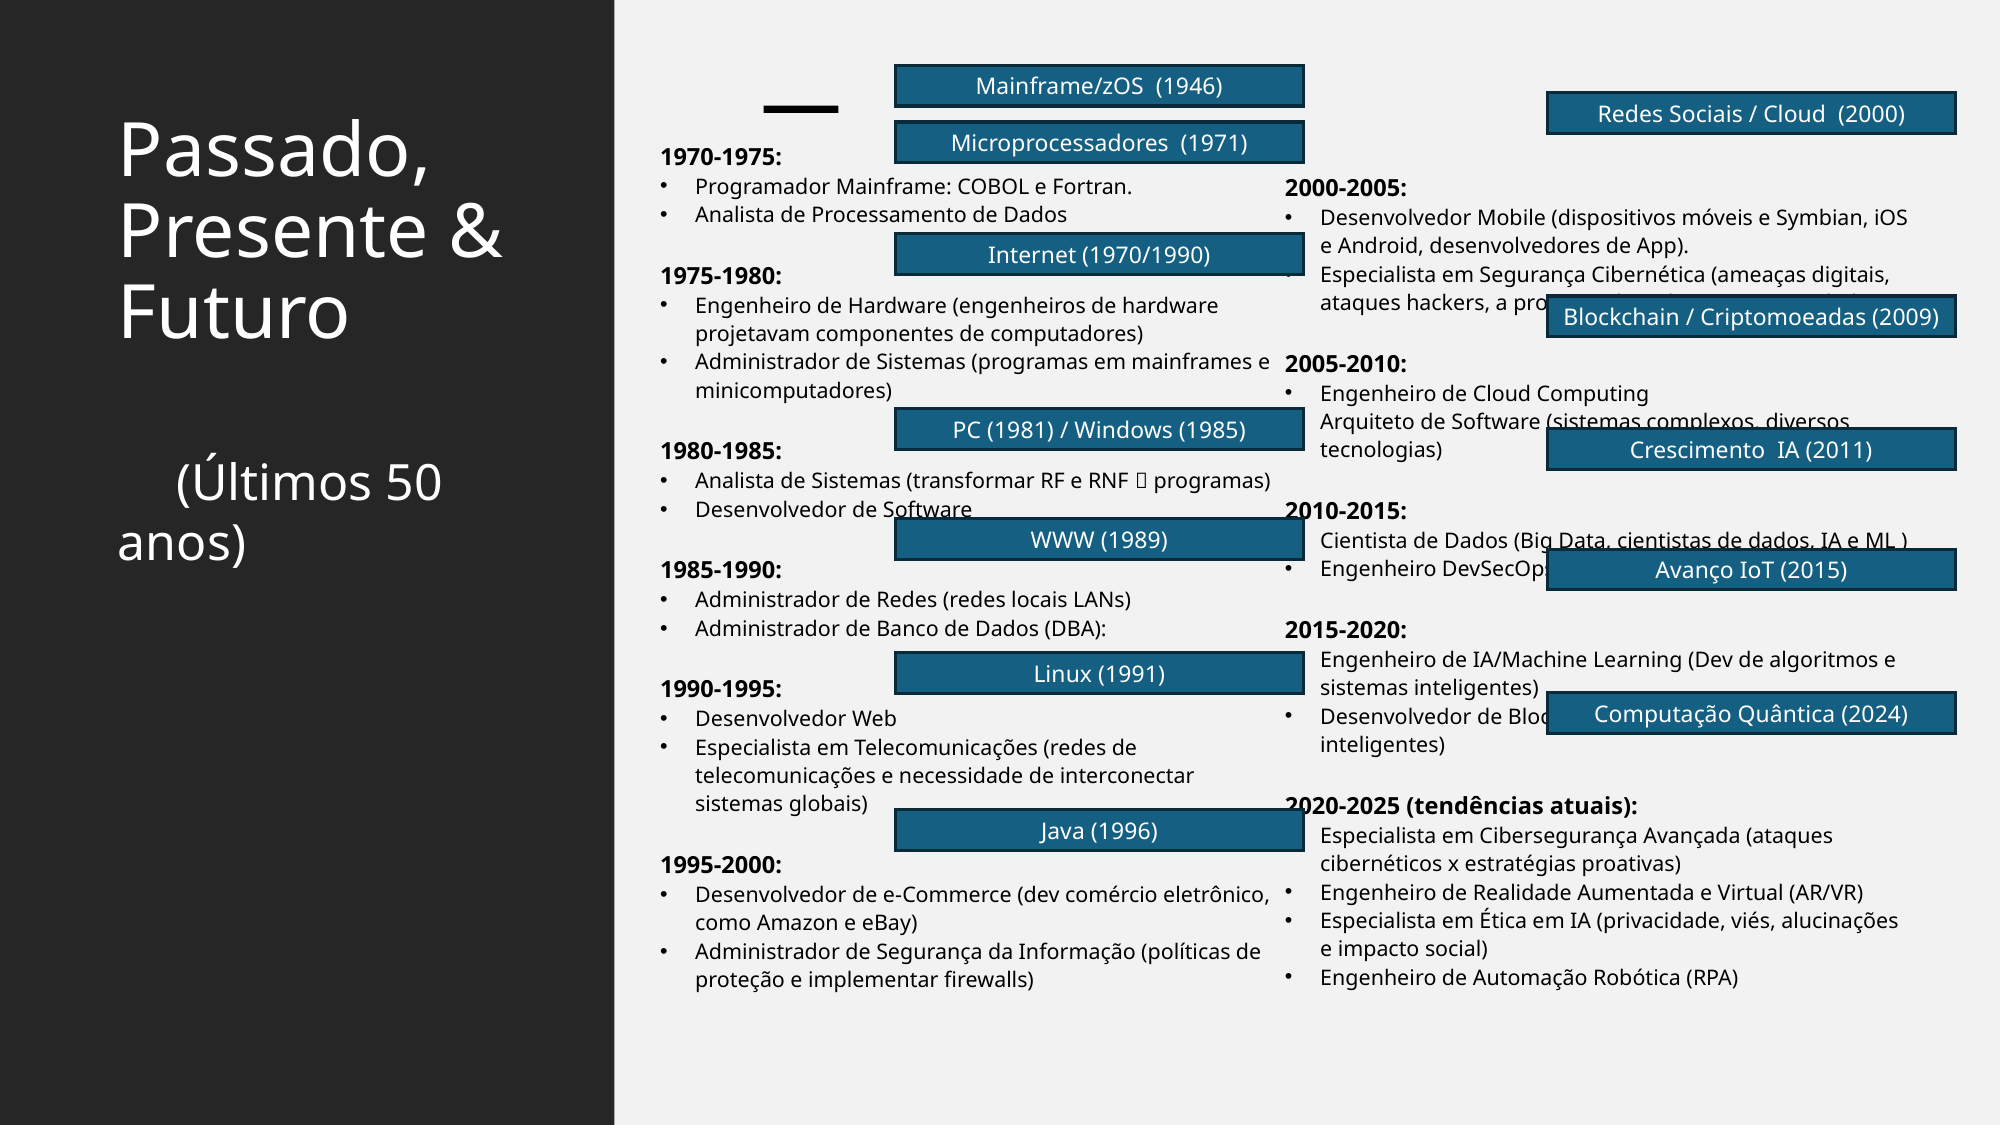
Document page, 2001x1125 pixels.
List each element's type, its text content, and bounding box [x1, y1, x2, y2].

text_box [894, 64, 1957, 851]
text_box [0, 0, 616, 1125]
text_box [616, 0, 2000, 1125]
text_box [762, 104, 840, 115]
title Passado, Presente & Futuro (Últimos 50 anos) [102, 104, 550, 1020]
list 1970-1975: Programador Mainframe: COBOL e Fortran. Analista de Processamento de Dados 1975-1980: Engenheiro de Hardware (engenheiros de hardware projetavam componentes de computadores) Administrador de Sistemas (programas em mainframes e minicomputadores) 1980-1985: Analista de Sistemas (transformar RF e RNF  programas) Desenvolvedor de Software 1985-1990: Administrador de Redes (redes locais LANs) Administrador de Banco de Dados (DBA): 1990-1995: Desenvolvedor Web Especialista em Telecomunicações (redes de telecomunicações e necessidade de interconectar sistemas globais) 1995-2000: Desenvolvedor de e-Commerce (dev comércio eletrônico, como Amazon e eBay) Administrador de Segurança da Informação (políticas de proteção e implementar firewalls) 2000-2005: Desenvolvedor Mobile (dispositivos móveis e Symbian, iOS e Android, desenvolvedores de App). Especialista em Segurança Cibernética (ameaças digitais, ataques hackers, a proteção de redes, sistemas e dados) 2005-2010: Engenheiro de Cloud Computing Arquiteto de Software (sistemas complexos, diversos tecnologias) 2010-2015: Cientista de Dados (Big Data, cientistas de dados, IA e ML ) Engenheiro DevSecOps: (CI/CD). 2015-2020: Engenheiro de IA/Machine Learning (Dev de algoritmos e sistemas inteligentes) Desenvolvedor de Blockchain (criptomoedas, contratos inteligentes) 2020-2025 (tendências atuais): Especialista em Cibersegurança Avançada (ataques cibernéticos x estratégias proativas) Engenheiro de Realidade Aumentada e Virtual (AR/VR) Especialista em Ética em IA (privacidade, viés, alucinações e impacto social) Engenheiro de Automação Robótica (RPA) [645, 131, 1925, 1014]
